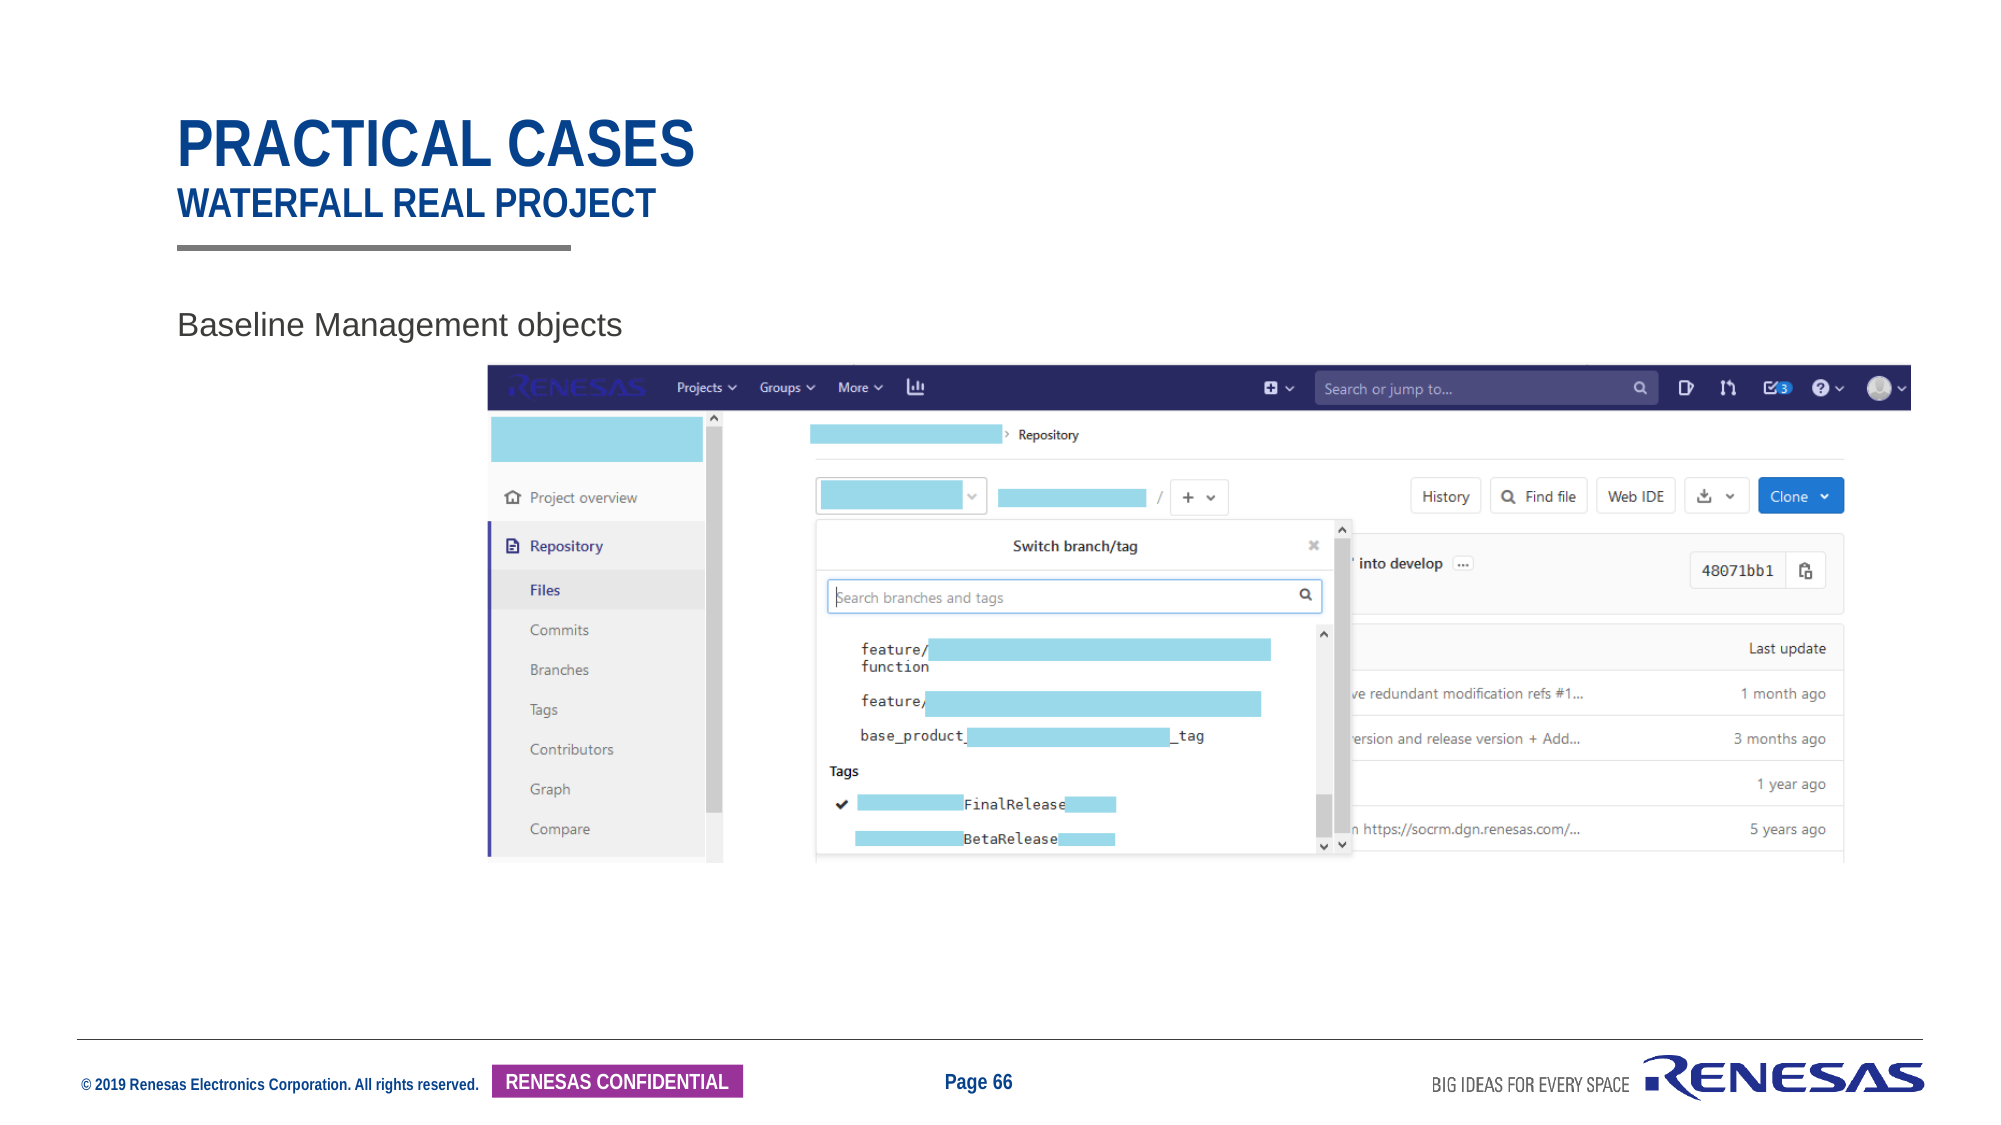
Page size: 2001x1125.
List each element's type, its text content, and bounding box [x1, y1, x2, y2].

picture [487, 362, 1912, 863]
slide_number Page 66 [944, 1067, 1056, 1095]
title Practical cases waterfall real project [177, 108, 1654, 227]
list Baseline Management objects [177, 295, 1654, 344]
picture [1425, 1049, 1933, 1106]
